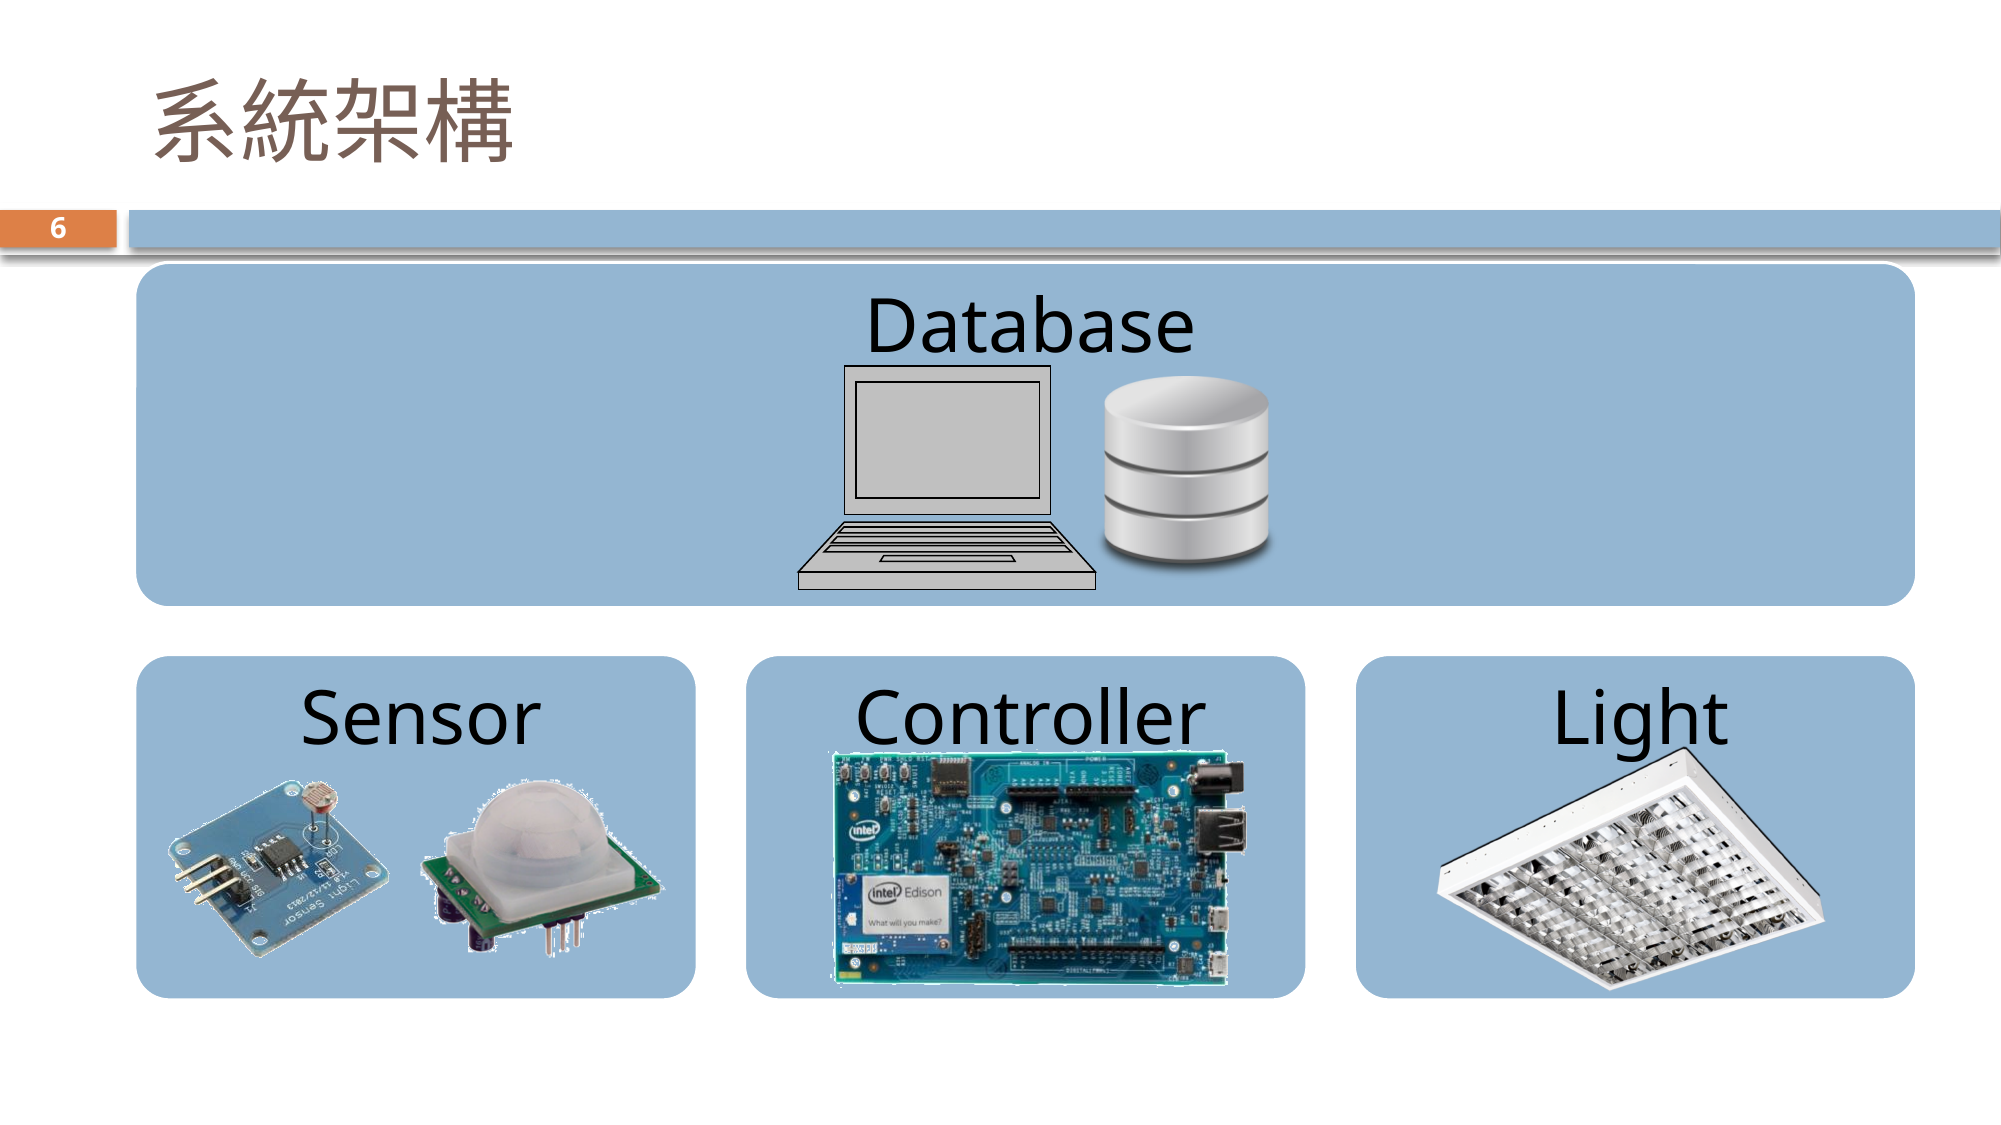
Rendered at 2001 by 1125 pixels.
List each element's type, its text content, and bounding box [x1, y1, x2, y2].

picture [1093, 376, 1279, 580]
picture [1427, 735, 1832, 997]
slide_number 6 [0, 208, 117, 249]
picture [827, 748, 1254, 991]
picture [405, 765, 676, 973]
title 系統架構 [133, 37, 1918, 200]
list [133, 262, 1918, 1001]
picture [159, 748, 398, 987]
